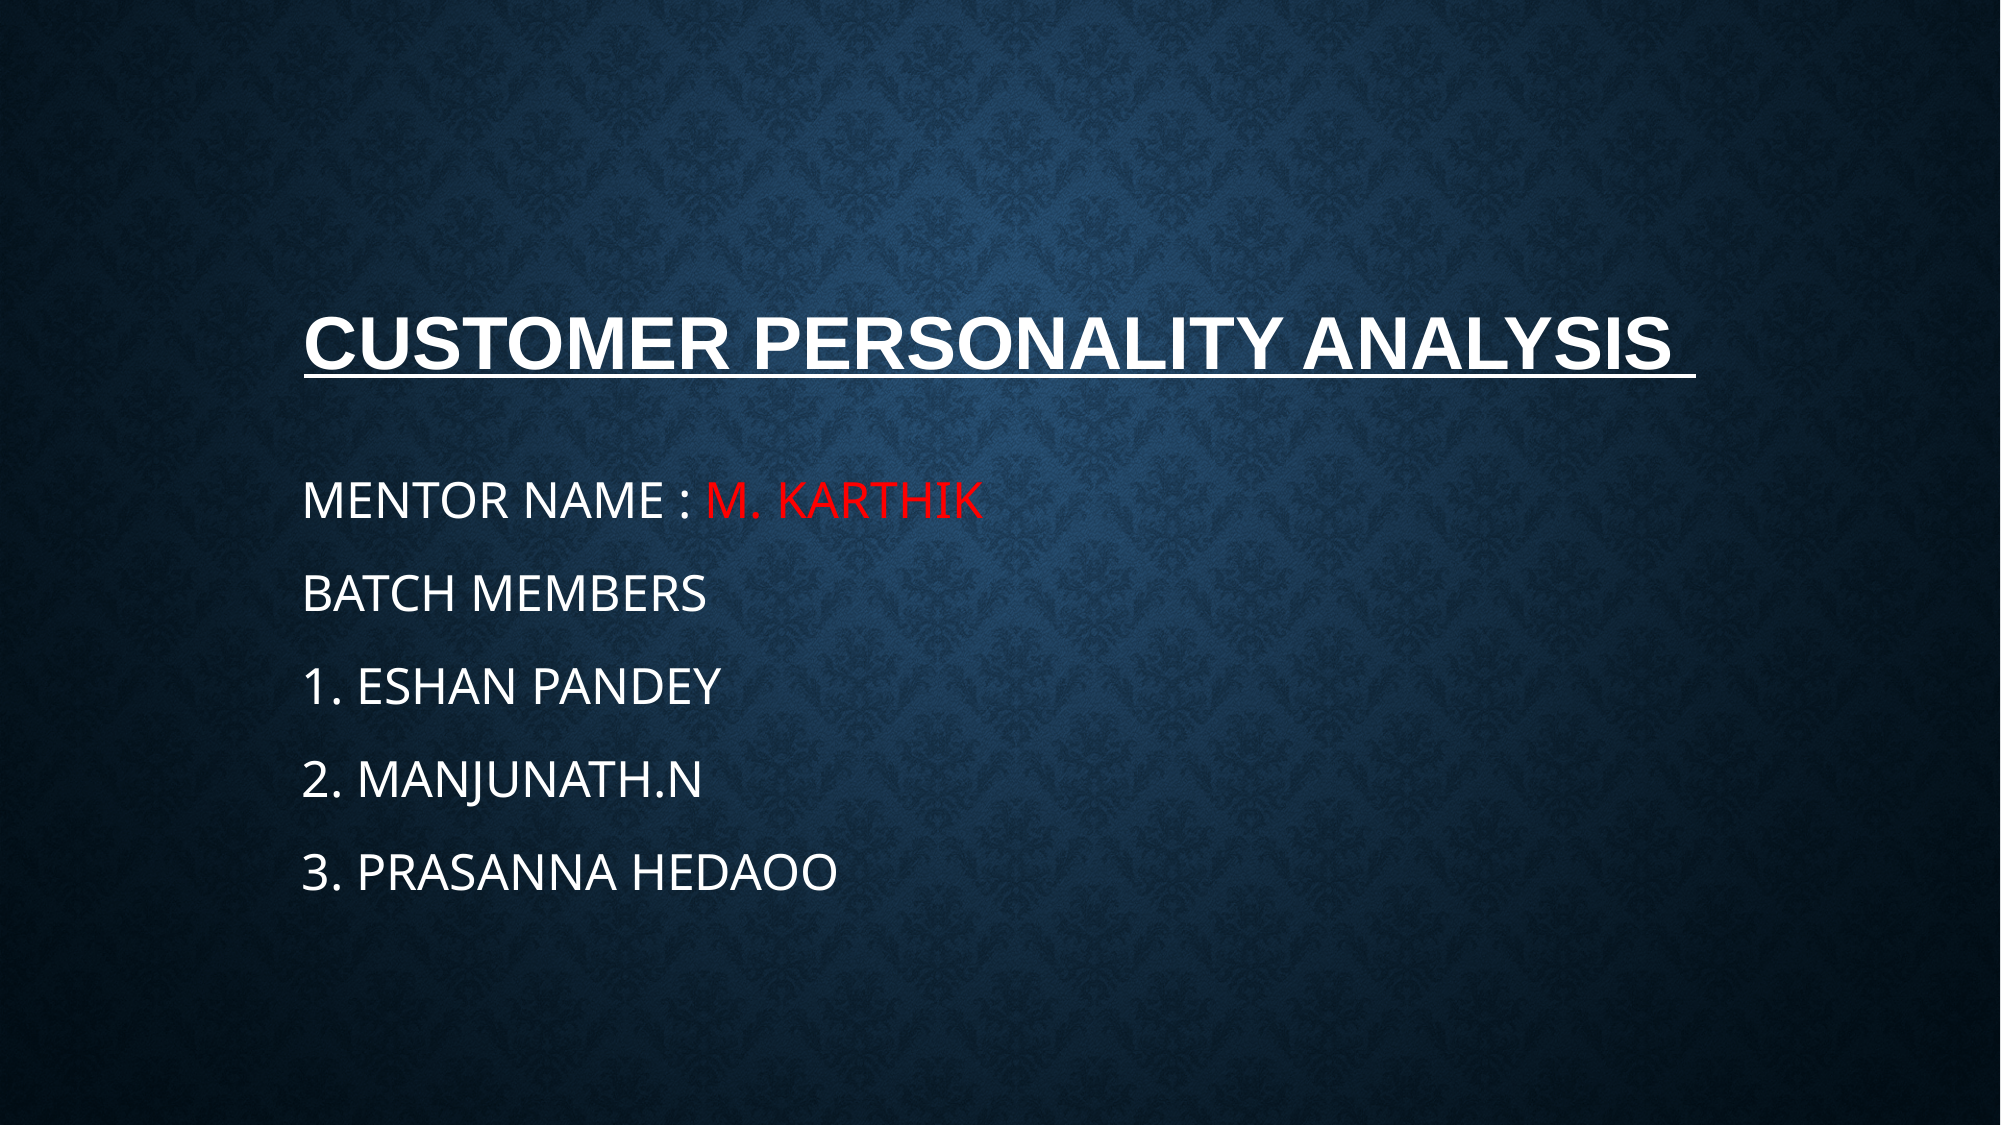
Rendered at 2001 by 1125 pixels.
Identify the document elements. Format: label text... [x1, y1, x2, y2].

subtitle MENTOR NAME : M. KARTHIK BATCH MEMBERS 1. ESHAN PANDEY 2. MANJUNATH.N 3. PRASANNA HEDAOO [286, 449, 1957, 917]
title Customer Personality Analysis [261, 134, 1739, 439]
